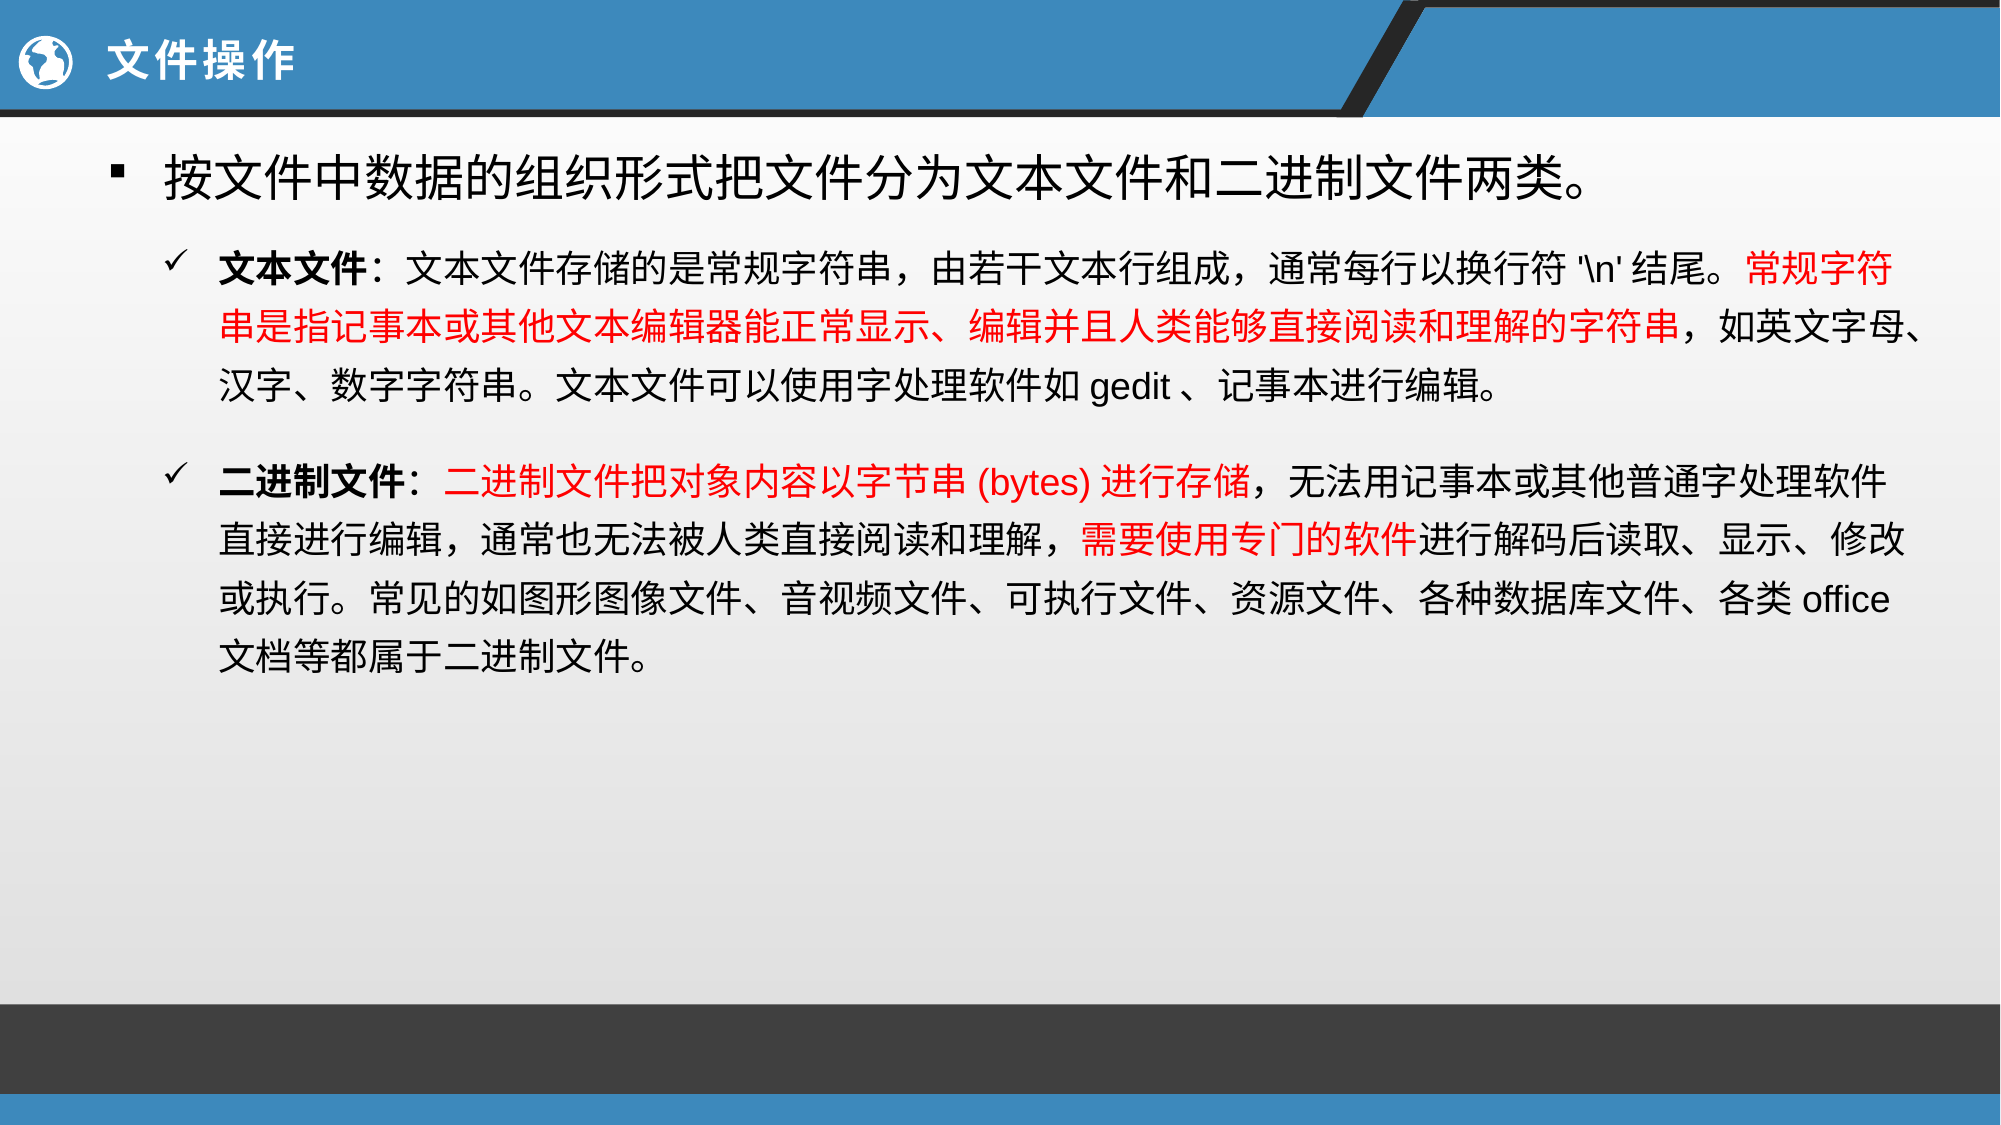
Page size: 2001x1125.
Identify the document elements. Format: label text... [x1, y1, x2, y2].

list 按文件中数据的组织形式把文件分为文本文件和二进制文件两类。 文本文件：文本文件存储的是常规字符串，由若干文本行组成，通常每行以换行符'\n'结尾。常规字符串是指记事本或其他文本编辑器能正常显示、编辑并且人类能够直接阅读和理解的字符串，如英文字母、汉字、数字字符串。文本文件可以使用字处理软件如gedit、记事本进行编辑。 二进制文件：二进制文件把对象内容以字节串(bytes)进行存储，无法用记事本或其他普通字处理软件直接进行编辑，通常也无法被人类直接阅读和理解，需要使用专门的软件进行解码后读取、显示、修改或执行。常见的如图形图像文件、音视频文件、可执行文件、资源文件、各种数据库文件、各类office文档等都属于二进制文件。 [90, 146, 1921, 976]
title 文件操作 [90, 24, 977, 93]
